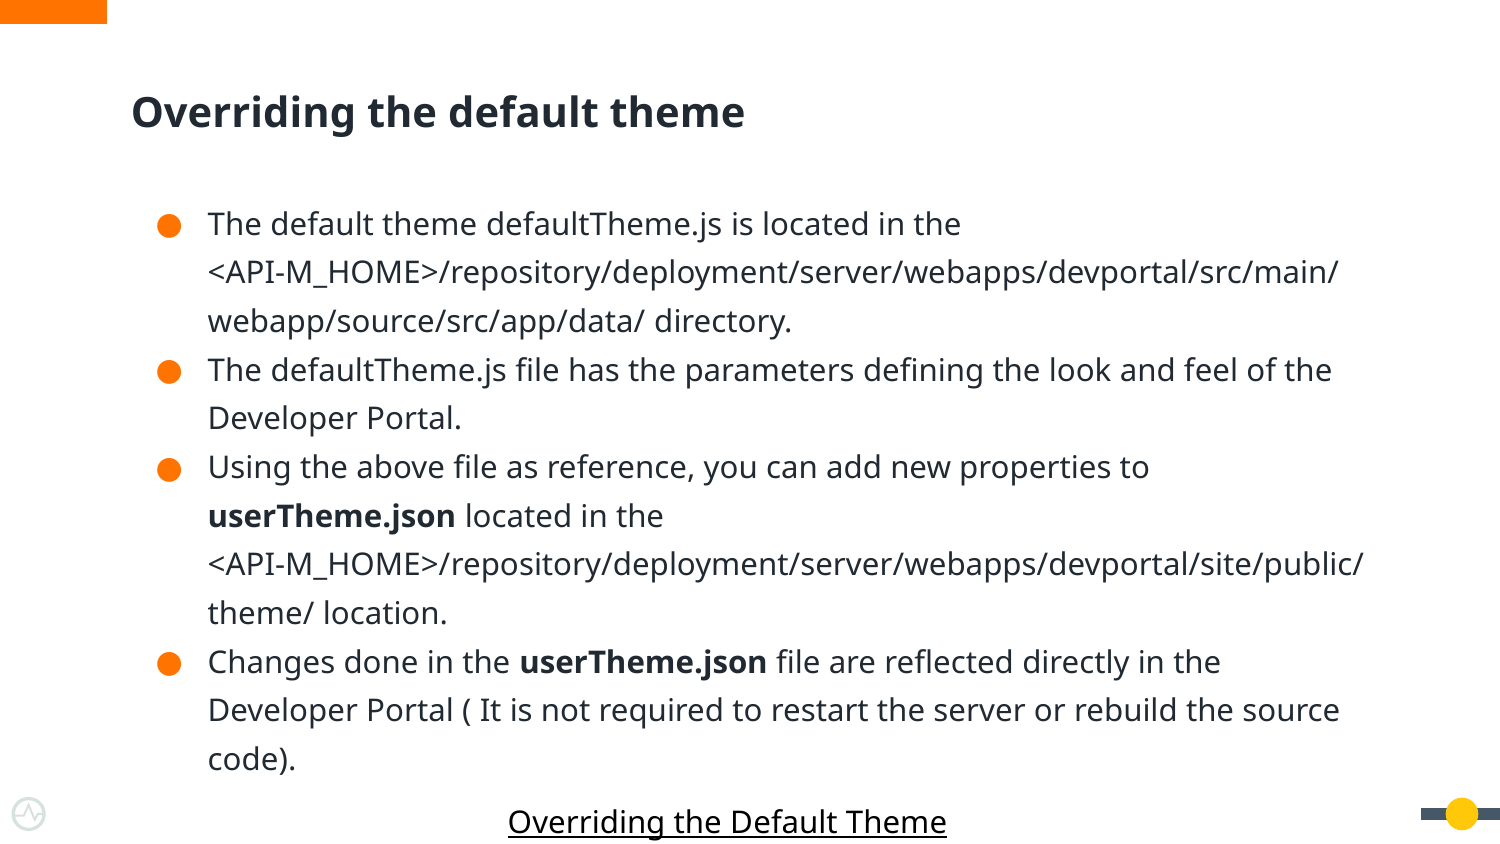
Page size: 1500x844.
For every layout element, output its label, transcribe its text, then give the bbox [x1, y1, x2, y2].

list The default theme defaultTheme.js is located in the <API-M_HOME>/repository/deployment/server/webapps/devportal/src/main/webapp/source/src/app/data/ directory. The defaultTheme.js file has the parameters defining the look and feel of the Developer Portal. Using the above file as reference, you can add new properties to userTheme.json located in the <API-M_HOME>/repository/deployment/server/webapps/devportal/site/public/theme/ location. Changes done in the userTheme.json file are reflected directly in the Developer Portal ( It is not required to restart the server or rebuild the source code). Overriding the Default Theme [117, 177, 1383, 740]
title Overriding the default theme [115, 74, 1393, 147]
